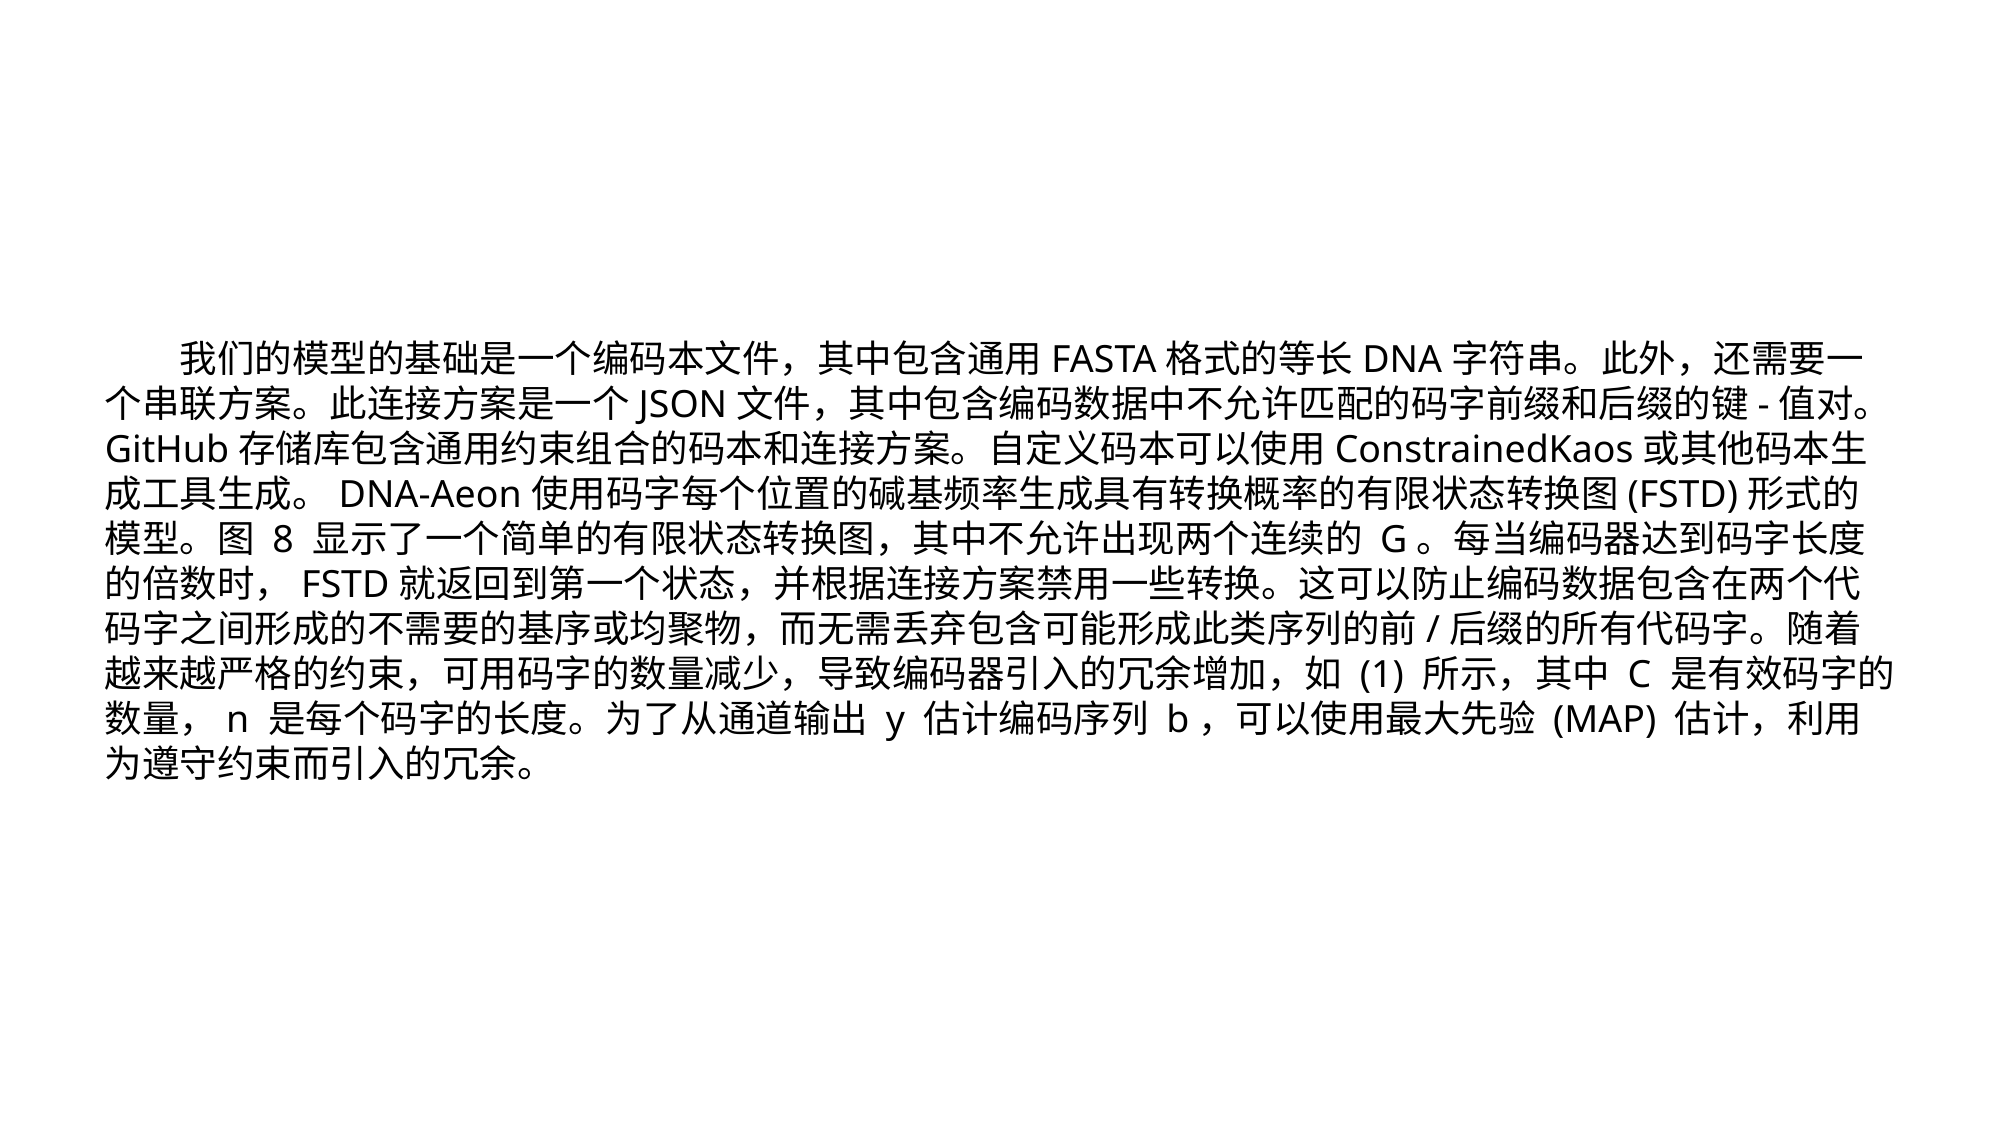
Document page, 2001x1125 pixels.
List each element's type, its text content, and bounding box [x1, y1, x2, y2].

text_box 我们的模型的基础是一个编码本文件，其中包含通用FASTA格式的等长DNA字符串。此外，还需要一个串联方案。此连接方案是一个JSON文件，其中包含编码数据中不允许匹配的码字前缀和后缀的键-值对。GitHub存储库包含通用约束组合的码本和连接方案。自定义码本可以使用ConstrainedKaos或其他码本生成工具生成。DNA-Aeon使用码字每个位置的碱基频率生成具有转换概率的有限状态转换图(FSTD)形式的模型。图 8 显示了一个简单的有限状态转换图，其中不允许出现两个连续的 G。每当编码器达到码字长度的倍数时，FSTD就返回到第一个状态，并根据连接方案禁用一些转换。这可以防止编码数据包含在两个代码字之间形成的不需要的基序或均聚物，而无需丢弃包含可能形成此类序列的前/后缀的所有代码字。随着越来越严格的约束，可用码字的数量减少，导致编码器引入的冗余增加，如 (1) 所示，其中 C 是有效码字的数量，n 是每个码字的长度。为了从通道输出 y 估计编码序列 b，可以使用最大先验 (MAP) 估计，利用为遵守约束而引入的冗余。 [90, 327, 1910, 793]
